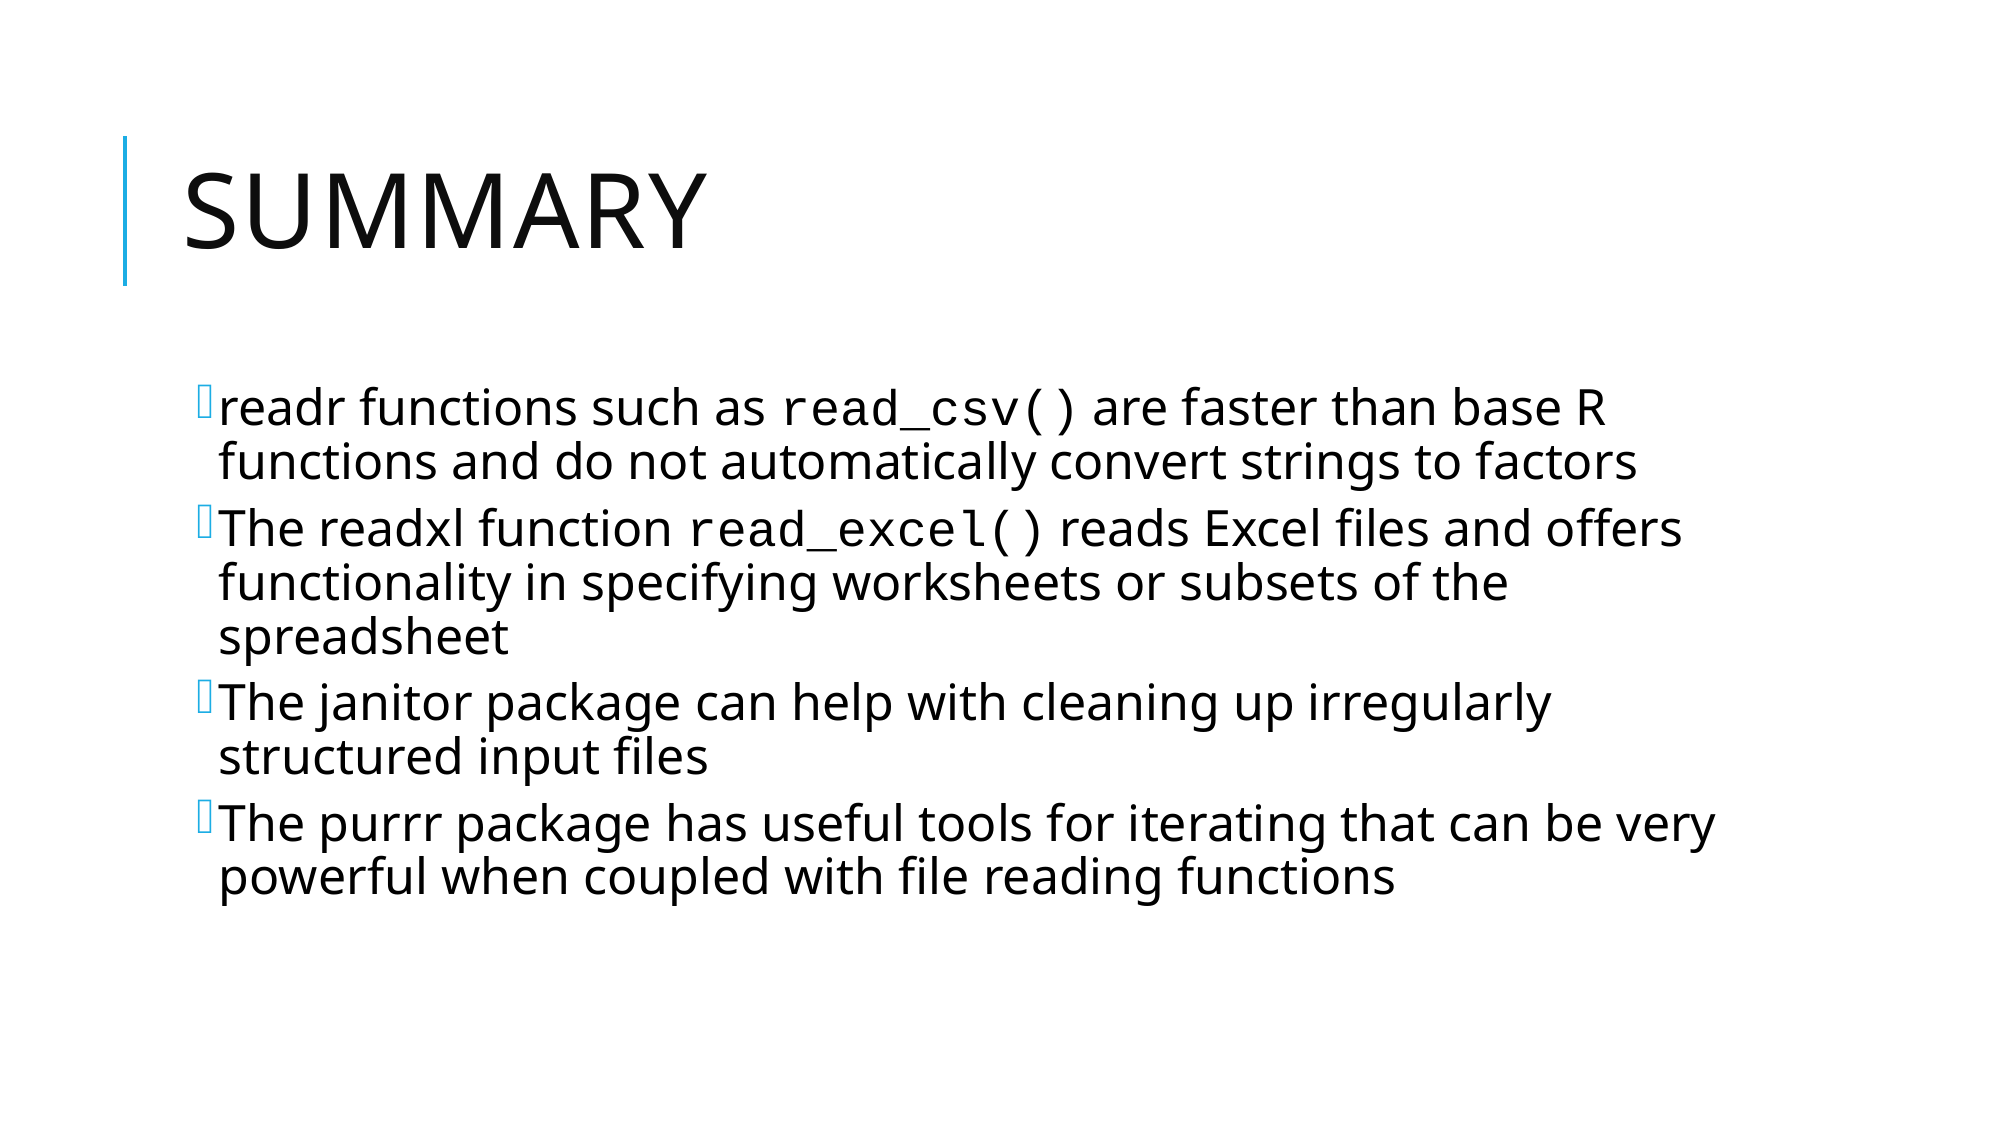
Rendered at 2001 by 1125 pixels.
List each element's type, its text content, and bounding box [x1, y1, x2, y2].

title Summary [168, 96, 1763, 342]
list readr functions such as read_csv() are faster than base R functions and do not automatically convert strings to factors The readxl function read_excel() reads Excel files and offers functionality in specifying worksheets or subsets of the spreadsheet The janitor package can help with cleaning up irregularly structured input files The purrr package has useful tools for iterating that can be very powerful when coupled with file reading functions [168, 375, 1763, 1035]
